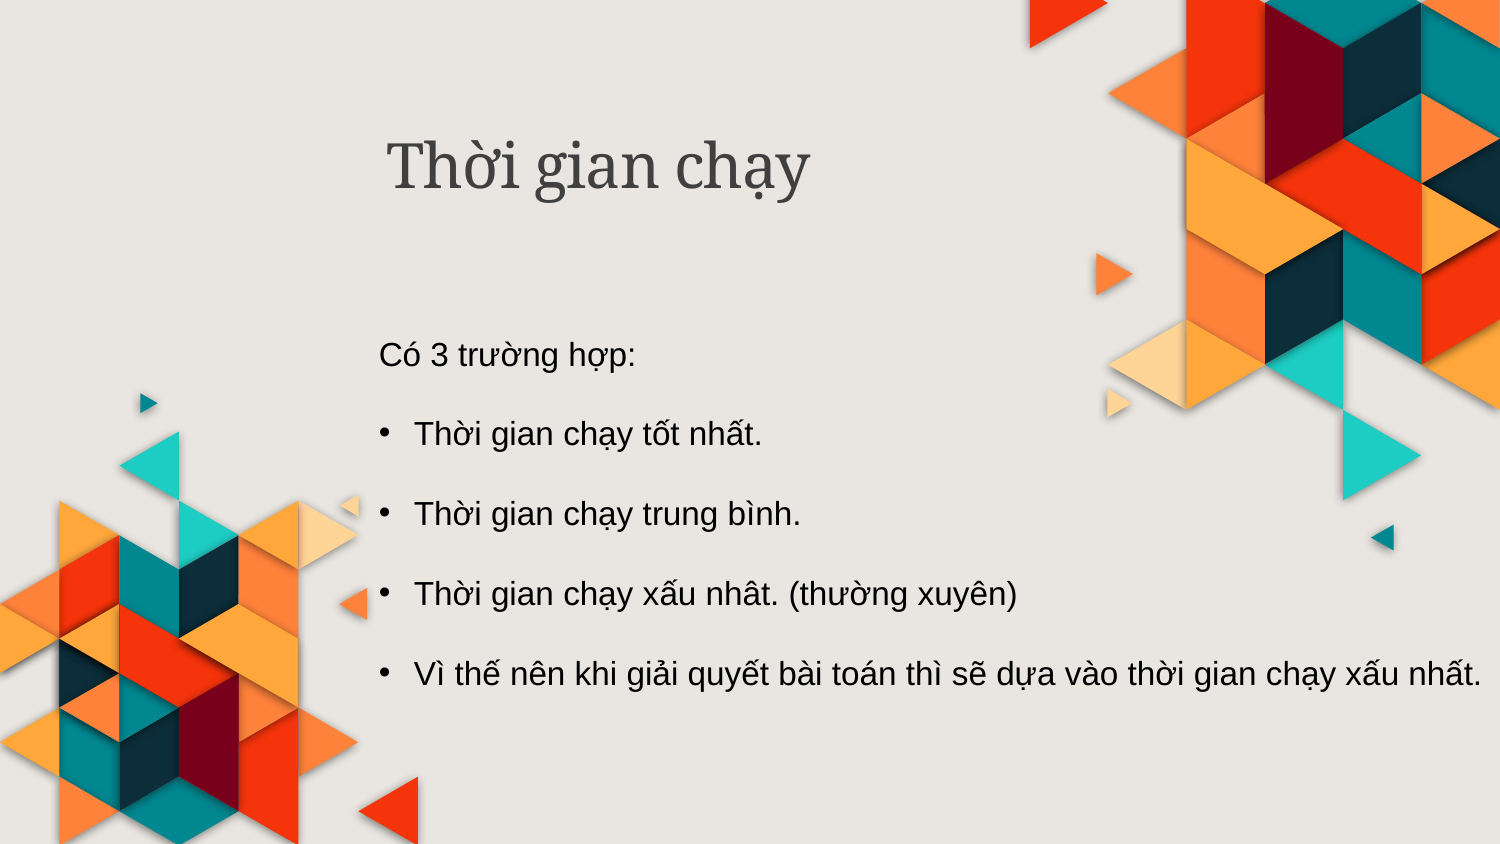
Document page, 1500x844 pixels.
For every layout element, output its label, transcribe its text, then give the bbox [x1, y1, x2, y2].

text_box Thời gian chạy [311, 103, 887, 207]
text_box Có 3 trường hợp: Thời gian chạy tốt nhất. Thời gian chạy trung bình. Thời gian chạy xấu nhât. (thường xuyên) Vì thế nên khi giải quyết bài toán thì sẽ dựa vào thời gian chạy xấu nhất. [363, 285, 1500, 700]
